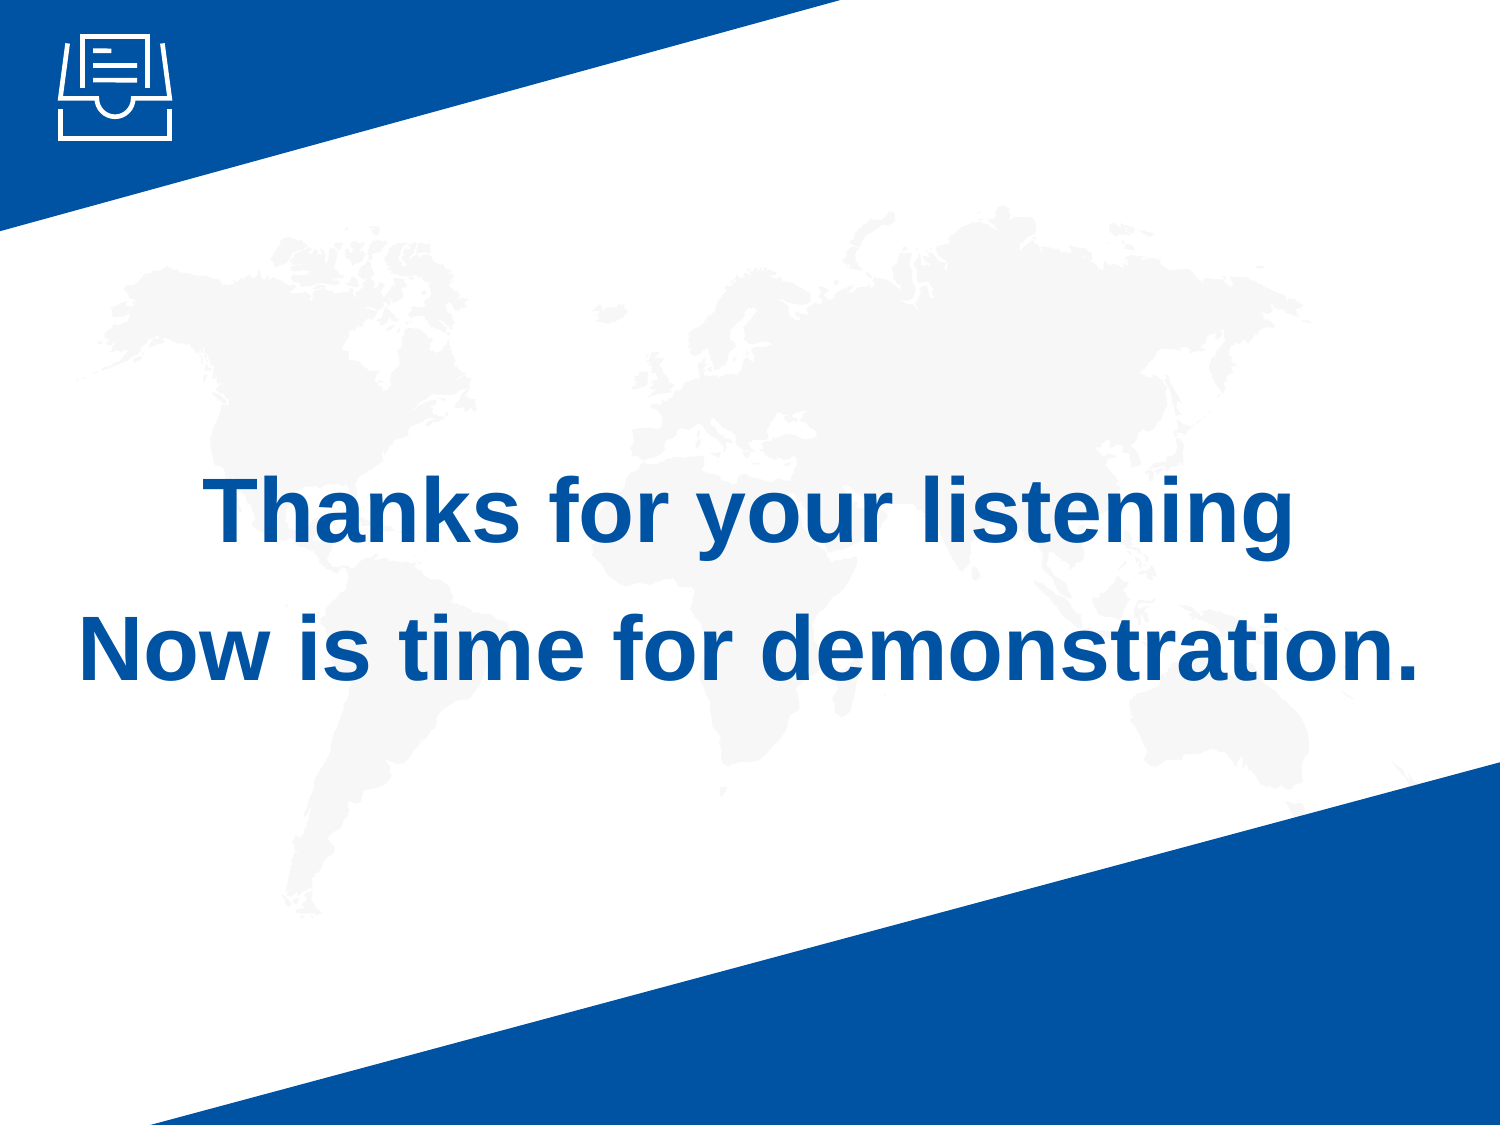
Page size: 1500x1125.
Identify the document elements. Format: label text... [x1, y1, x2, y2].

text_box [149, 761, 1500, 1125]
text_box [60, 36, 170, 139]
text_box Thanks for your listening Now is time for demonstration. [0, 416, 1500, 706]
text_box [0, 0, 841, 233]
